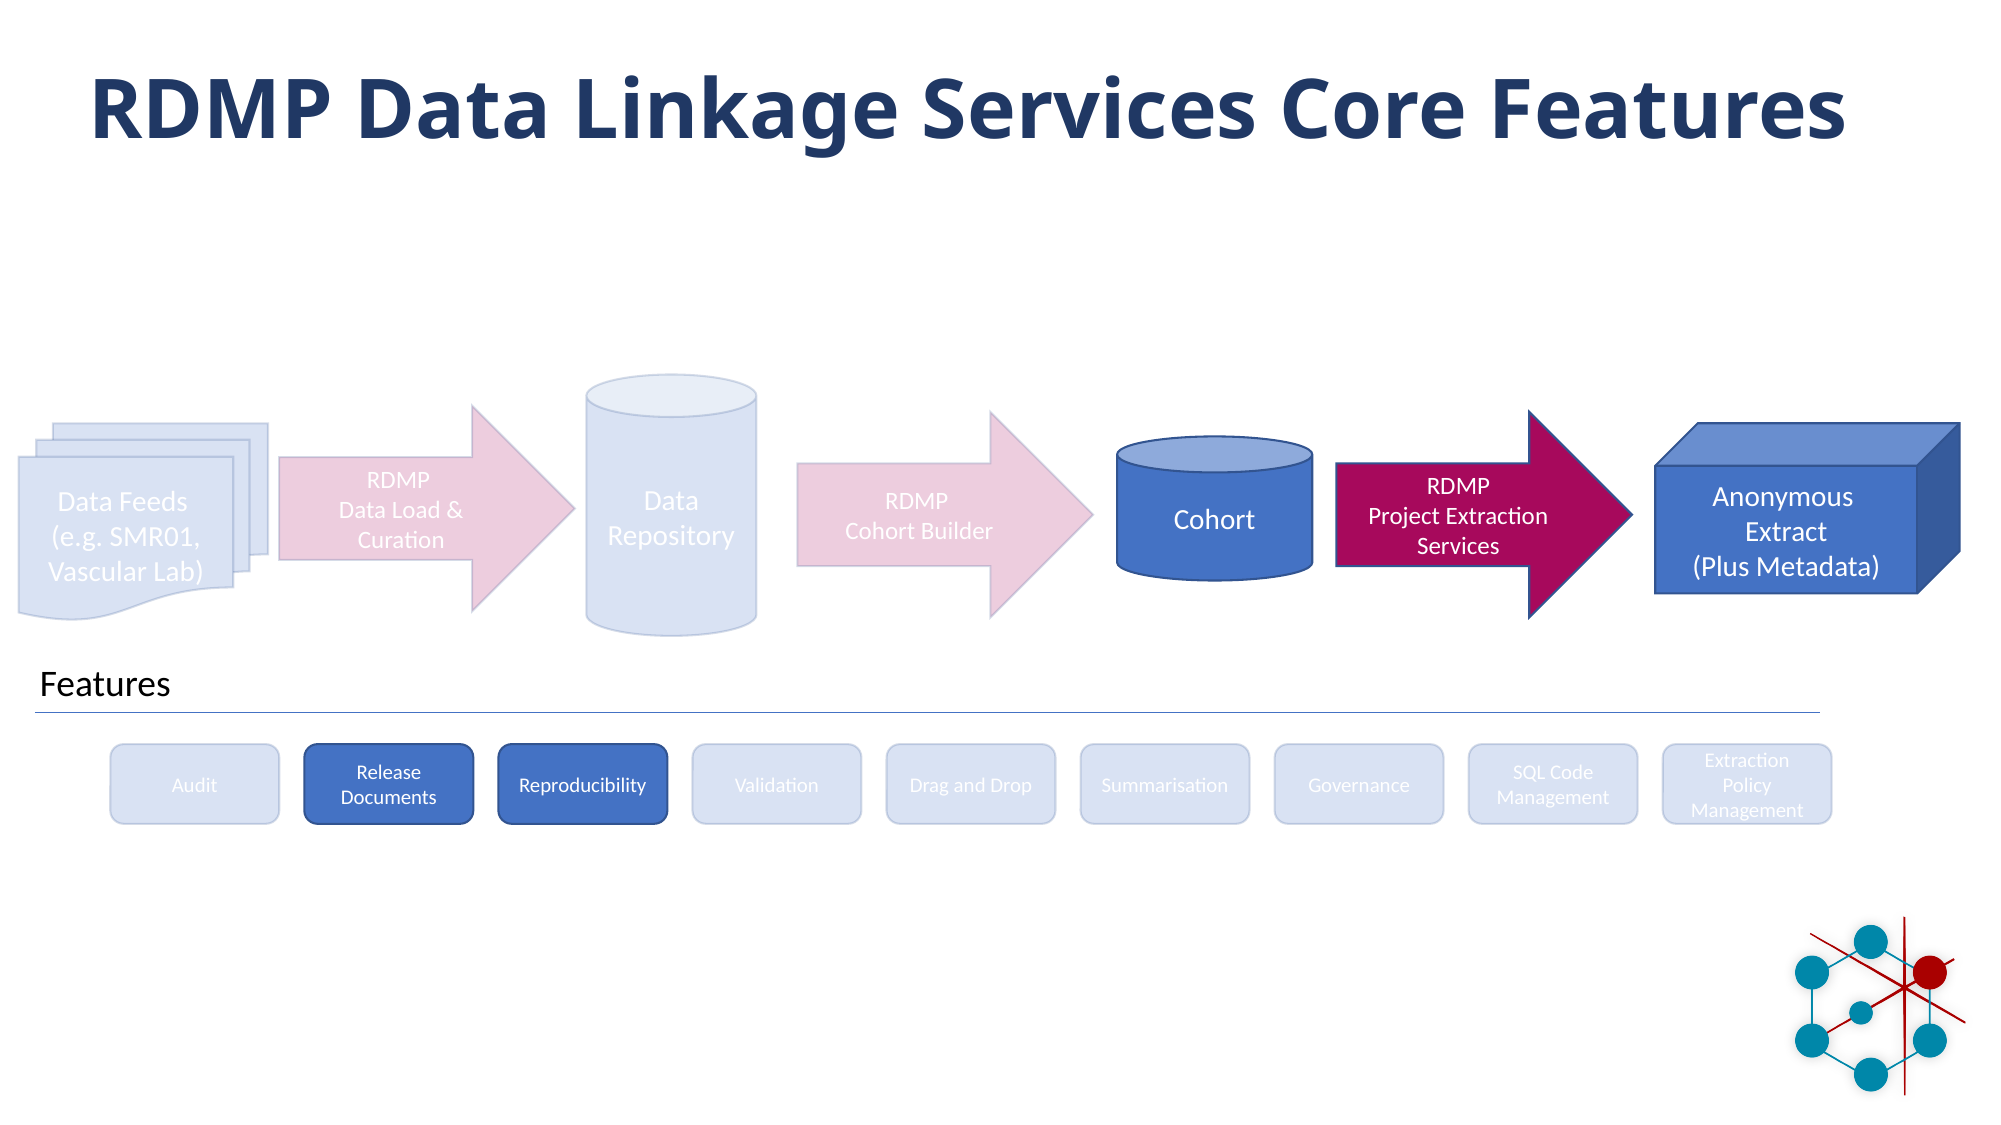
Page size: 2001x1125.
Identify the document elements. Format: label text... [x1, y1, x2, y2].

text_box Data Feeds (e.g. SMR01, Vascular Lab) [17, 422, 270, 621]
text_box RDMP Data Load & Curation [278, 403, 577, 614]
text_box Release Documents [303, 743, 475, 825]
text_box Extraction Policy Management [1661, 743, 1833, 825]
text_box Cohort [1116, 435, 1314, 582]
text_box SQL Code Management [1467, 743, 1639, 825]
text_box RDMP Cohort Builder [796, 409, 1095, 620]
text_box Anonymous Extract (Plus Metadata) [1654, 422, 1961, 595]
text_box Data Repository [585, 373, 758, 637]
text_box Audit [109, 743, 281, 825]
text_box RDMP Project Extraction Services [1335, 409, 1634, 620]
picture [1777, 905, 1975, 1103]
text_box Reproducibility [497, 743, 669, 825]
text_box Validation [691, 743, 863, 825]
text_box Governance [1273, 743, 1445, 825]
title RDMP Data Linkage Services Core Features [73, 24, 1876, 200]
text_box Features [25, 651, 392, 712]
text_box Drag and Drop [885, 743, 1057, 825]
text_box Summarisation [1079, 743, 1251, 825]
